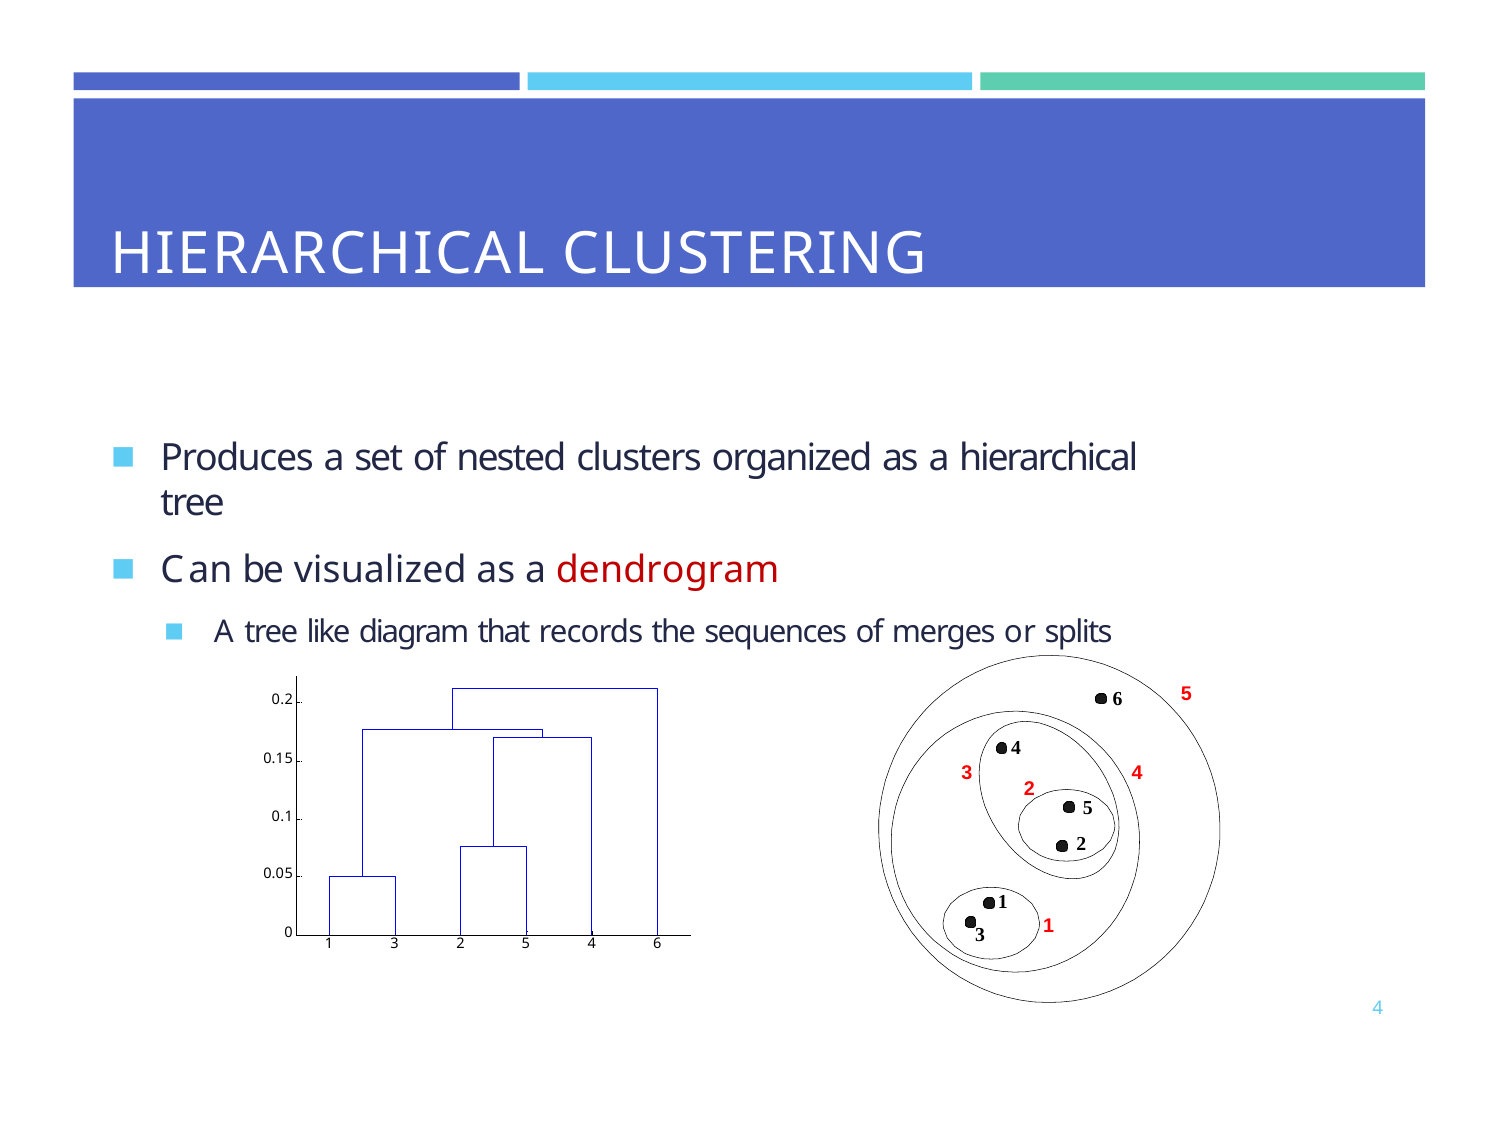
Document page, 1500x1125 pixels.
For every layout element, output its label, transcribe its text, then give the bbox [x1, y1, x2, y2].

text_box Produces a set of nested clusters organized as a hierarchical tree Can be visualized as a dendrogram A tree like diagram that records the sequences of merges or splits [108, 409, 1145, 649]
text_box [965, 692, 1107, 928]
text_box 0.15 [261, 745, 290, 767]
text_box 0.2 [269, 687, 294, 708]
text_box 0 [282, 919, 292, 941]
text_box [295, 687, 658, 936]
text_box 6 [650, 931, 664, 952]
text_box 3 [388, 944, 401, 952]
text_box 1 [322, 944, 336, 952]
text_box [878, 655, 1220, 1003]
text_box 4 [585, 944, 599, 952]
text_box 5 [519, 944, 533, 952]
text_box 0.05 [261, 861, 290, 882]
text_box 4 [1129, 756, 1146, 784]
text_box 2 [454, 944, 467, 952]
text_box 0.1 [269, 803, 290, 824]
text_box 5 [1178, 677, 1195, 705]
slide_number 4 [1365, 995, 1398, 1125]
title HIERARCHICAL CLUSTERING [73, 98, 1426, 288]
